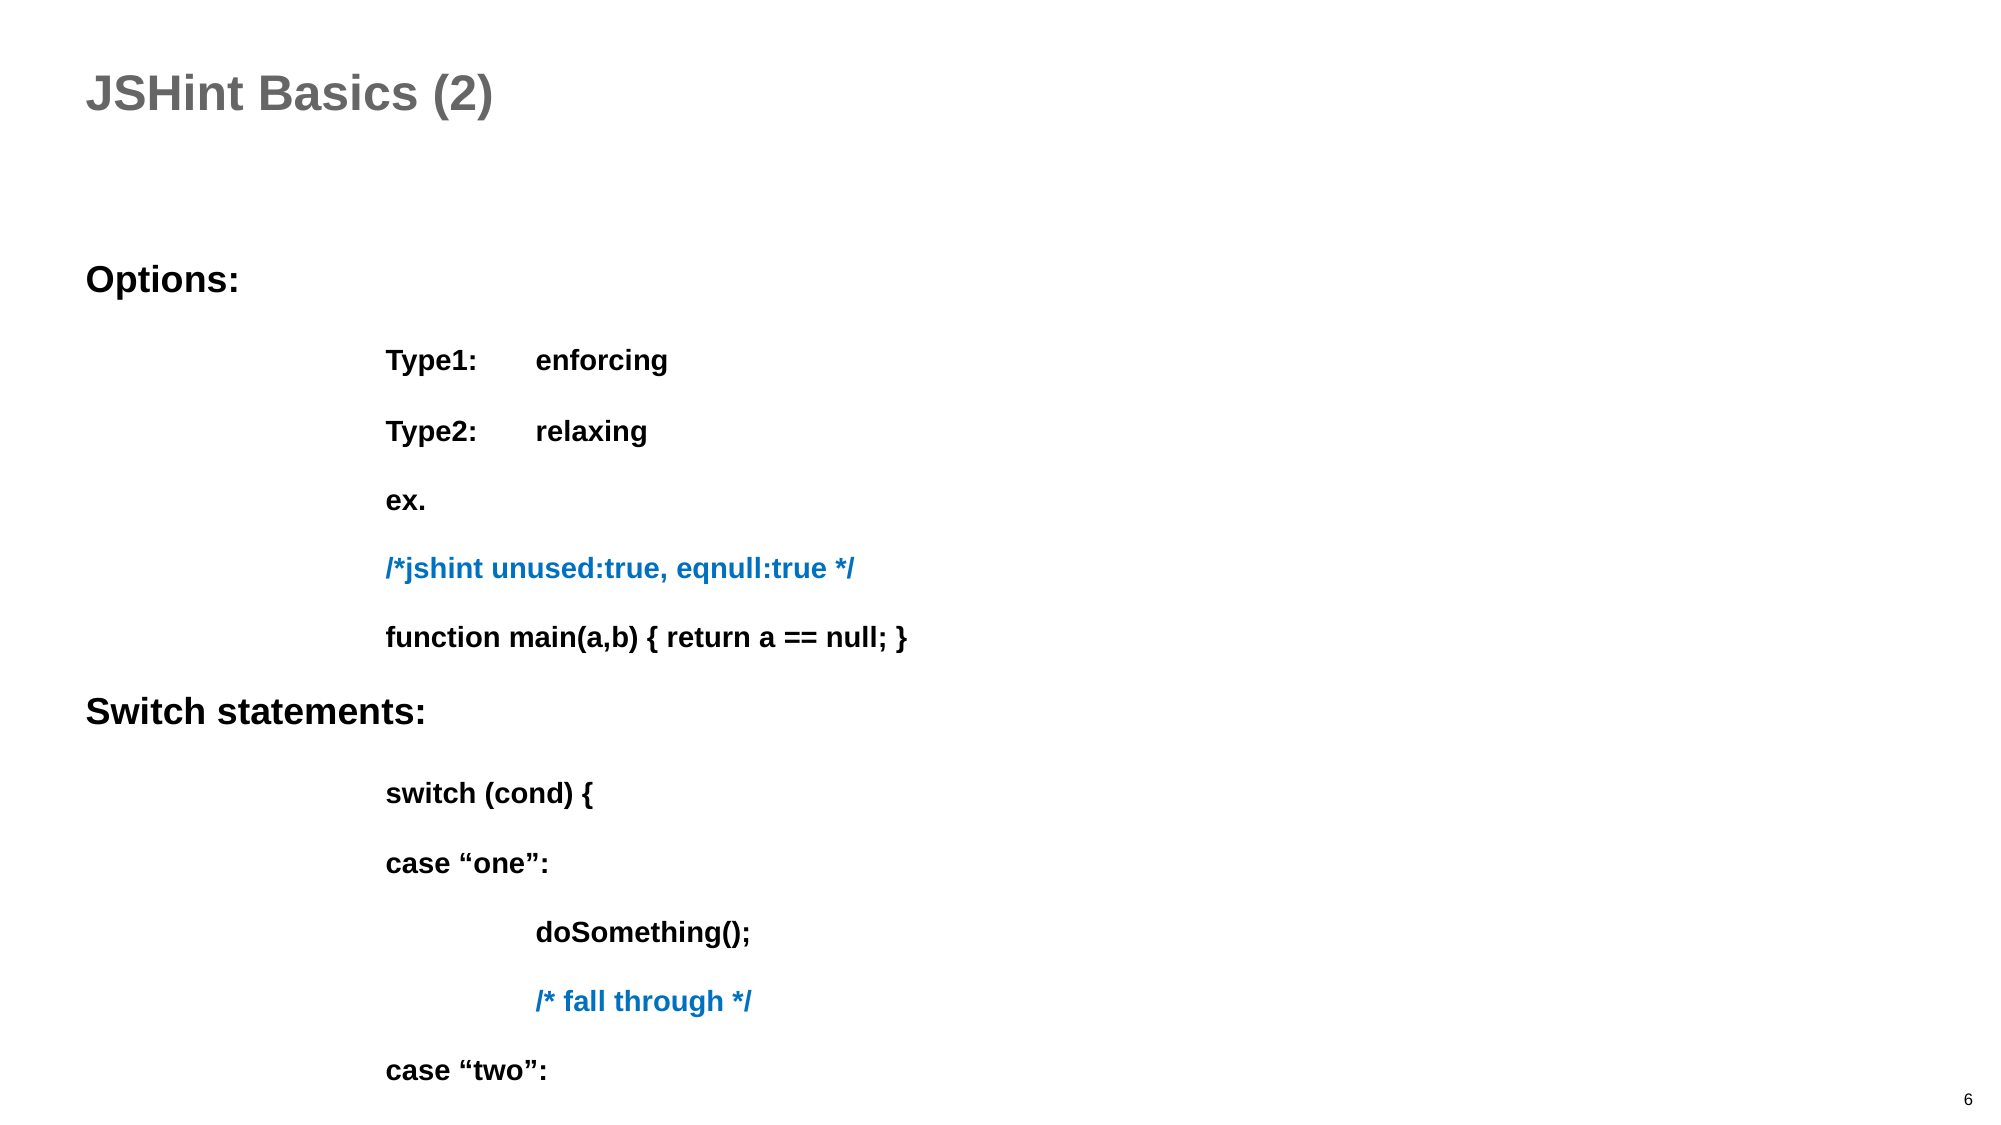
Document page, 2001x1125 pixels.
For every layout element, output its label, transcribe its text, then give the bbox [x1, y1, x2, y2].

text_box Options: Type1: enforcing Type2: relaxing ex. /*jshint unused:true, eqnull:true */ function main(a,b) { return a == null; } Switch statements: switch (cond) { case “one”: doSomething(); /* fall through */ case “two”: doSomething(); } [70, 247, 1929, 1076]
text_box JSHint Basics (2) [70, 53, 1930, 178]
